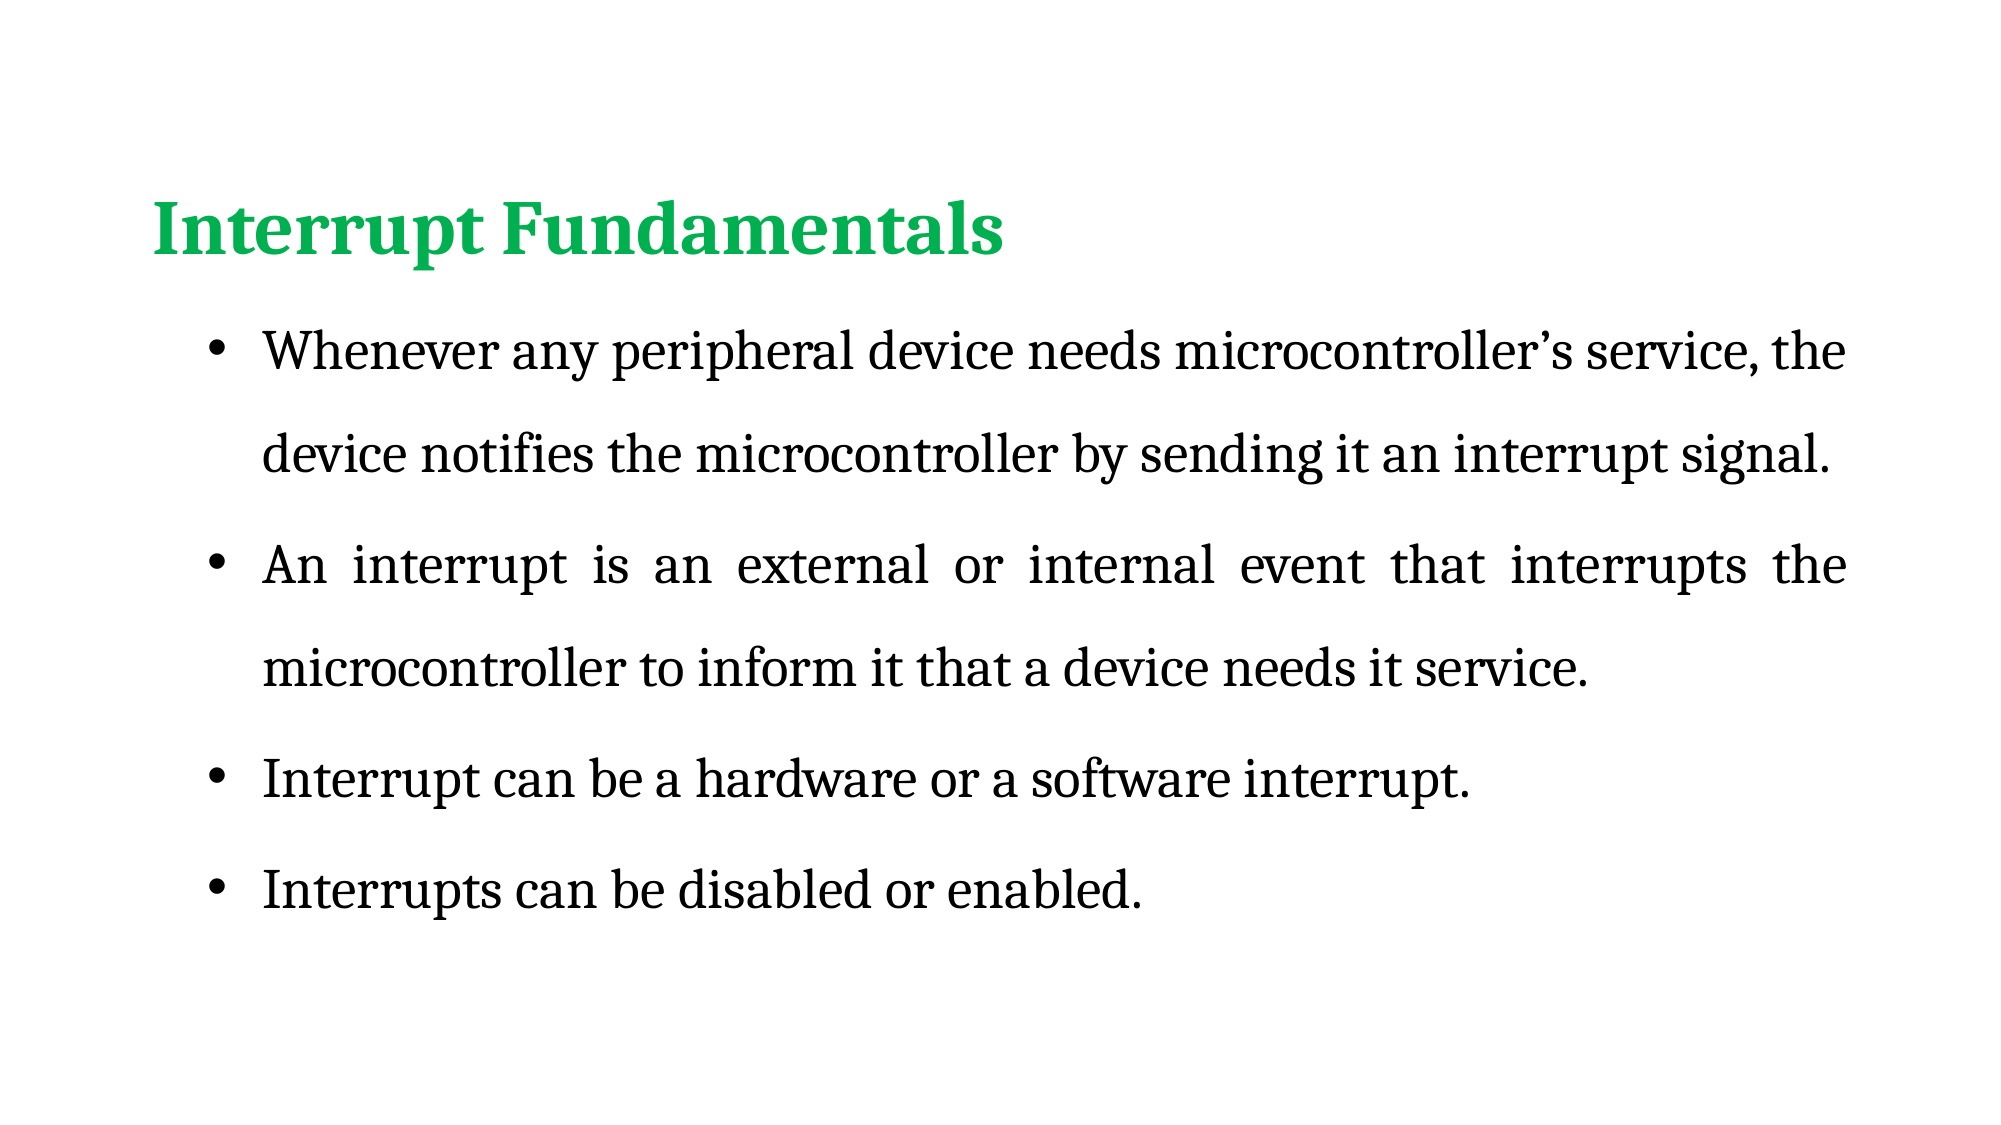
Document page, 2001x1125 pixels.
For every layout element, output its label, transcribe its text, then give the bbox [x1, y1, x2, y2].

list Interrupt Fundamentals Whenever any peripheral device needs microcontroller’s service, the device notifies the microcontroller by sending it an interrupt signal. An interrupt is an external or internal event that interrupts the microcontroller to inform it that a device needs it service. Interrupt can be a hardware or a software interrupt. Interrupts can be disabled or enabled. [137, 122, 1863, 1014]
